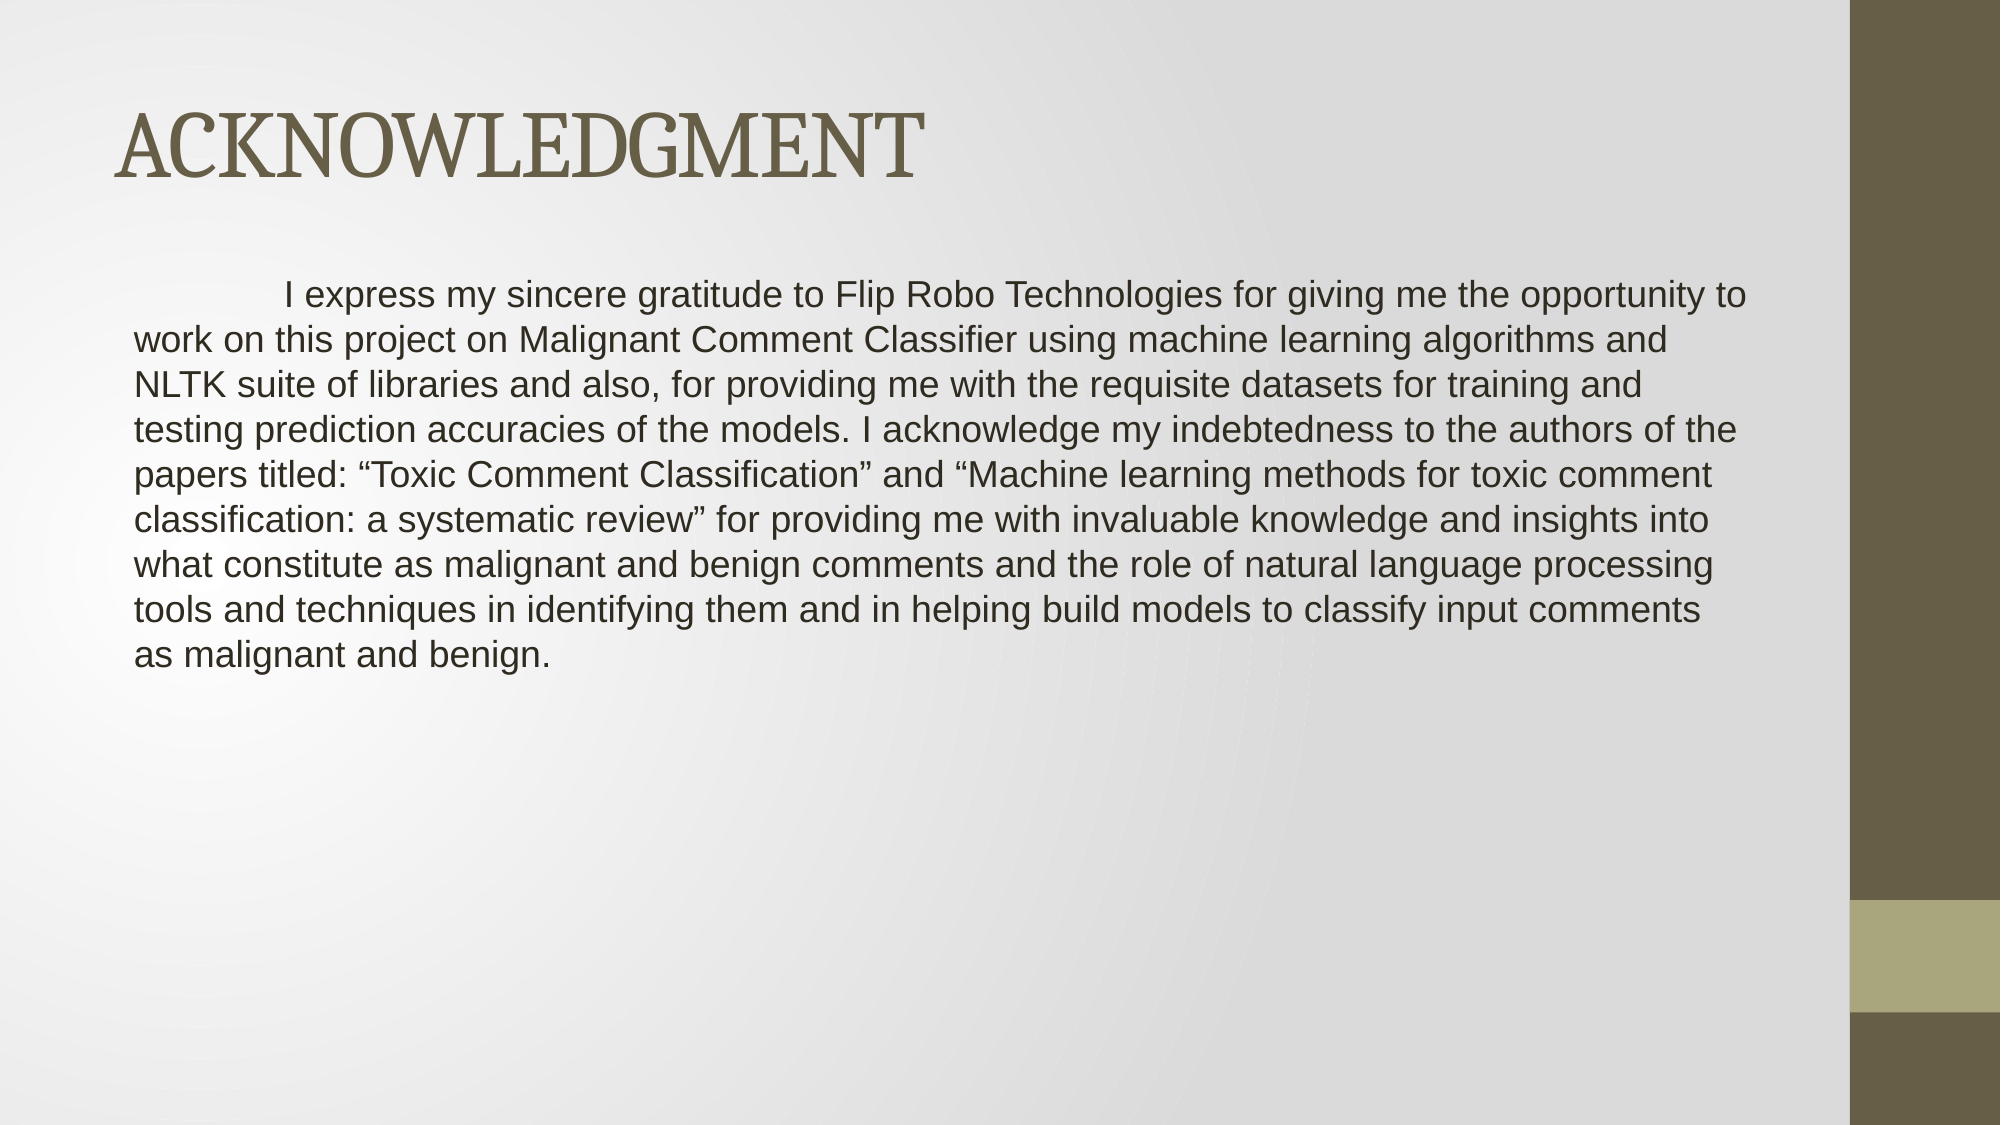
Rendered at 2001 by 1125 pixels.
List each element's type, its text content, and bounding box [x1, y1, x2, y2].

list I express my sincere gratitude to Flip Robo Technologies for giving me the opportunity to work on this project on Malignant Comment Classifier using machine learning algorithms and NLTK suite of libraries and also, for providing me with the requisite datasets for training and testing prediction accuracies of the models. I acknowledge my indebtedness to the authors of the papers titled: “Toxic Comment Classification” and “Machine learning methods for toxic comment classification: a systematic review” for providing me with invaluable knowledge and insights into what constitute as malignant and benign comments and the role of natural language processing tools and techniques in identifying them and in helping build models to classify input comments as malignant and benign. [99, 262, 1767, 1050]
title ACKNOWLEDGMENT [99, 45, 1767, 233]
